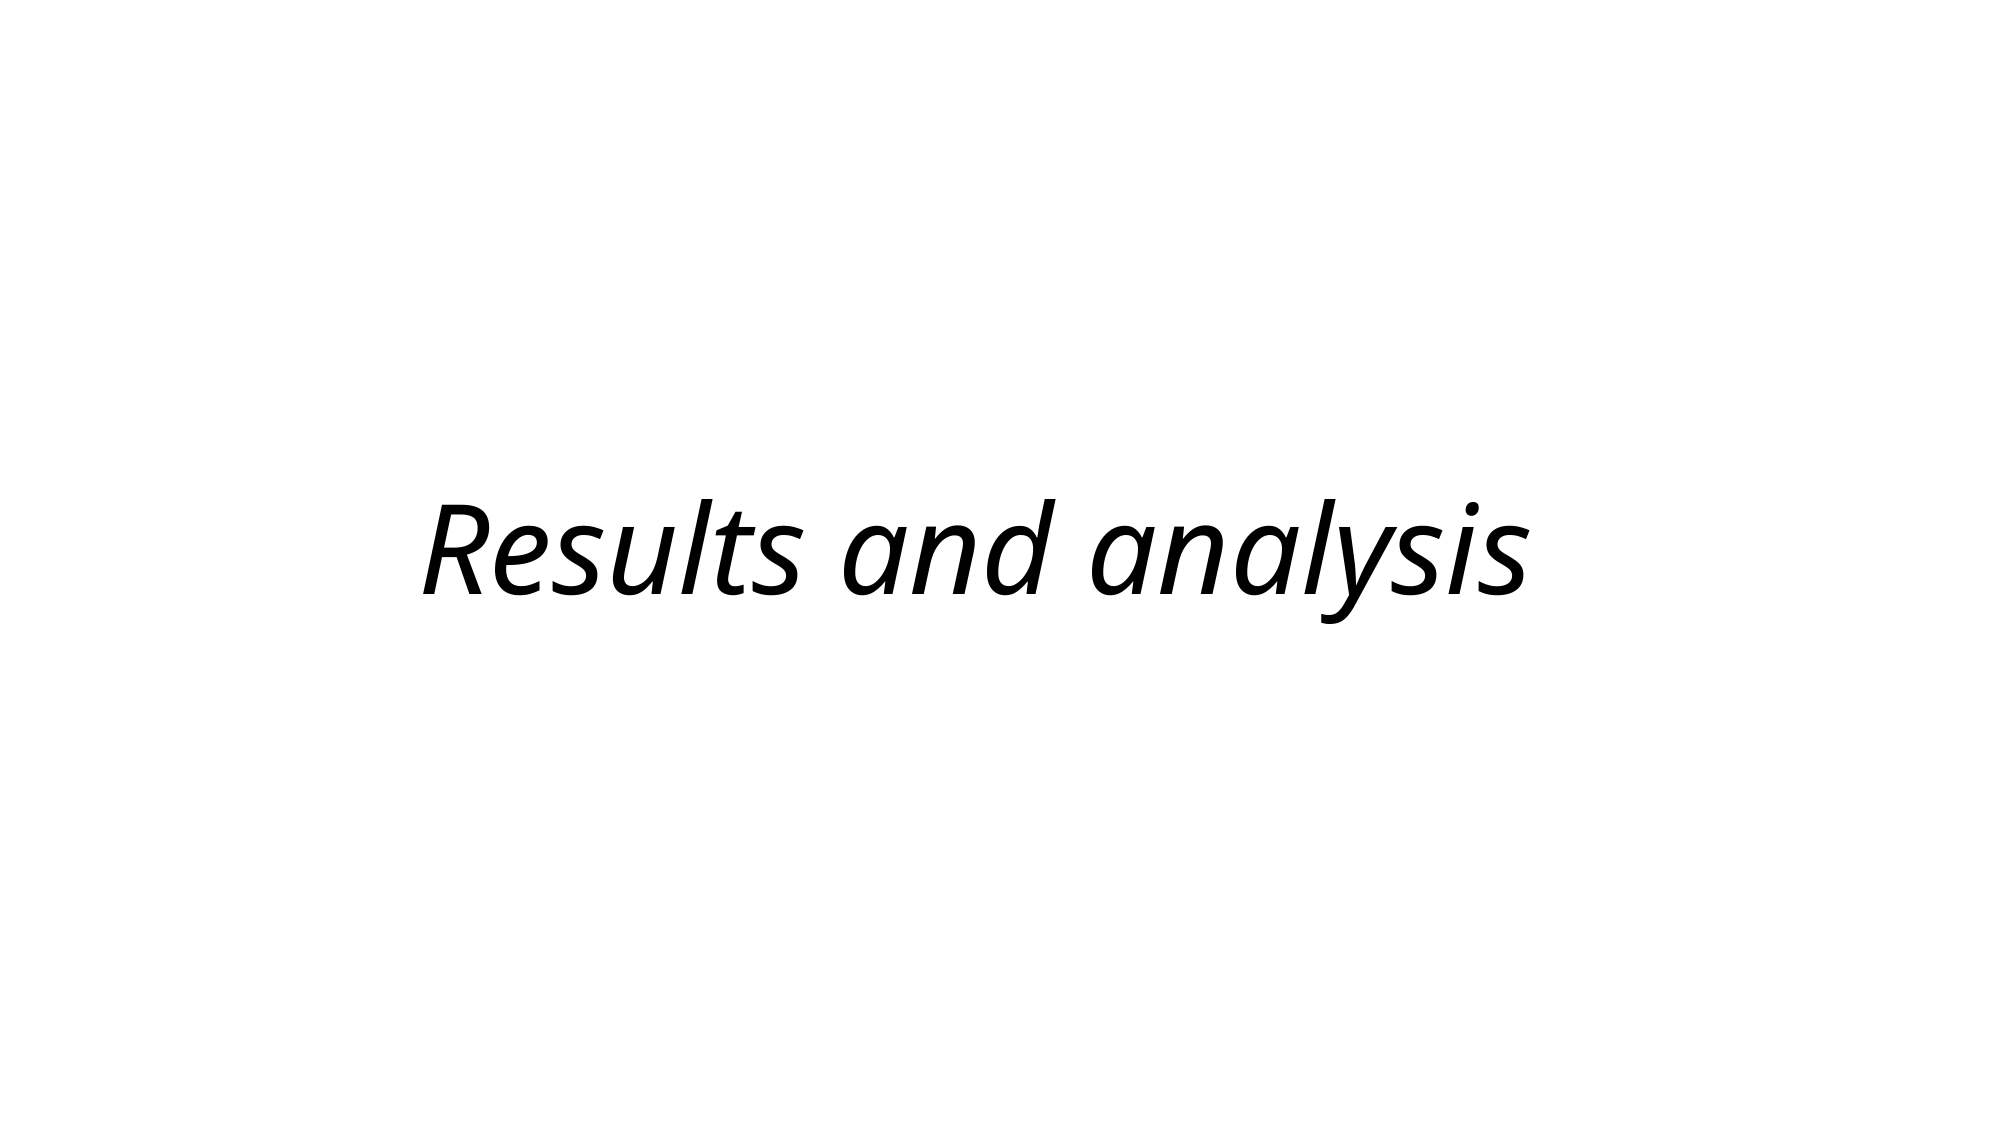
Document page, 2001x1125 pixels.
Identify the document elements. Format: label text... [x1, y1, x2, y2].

title Results and analysis [144, 434, 1807, 674]
